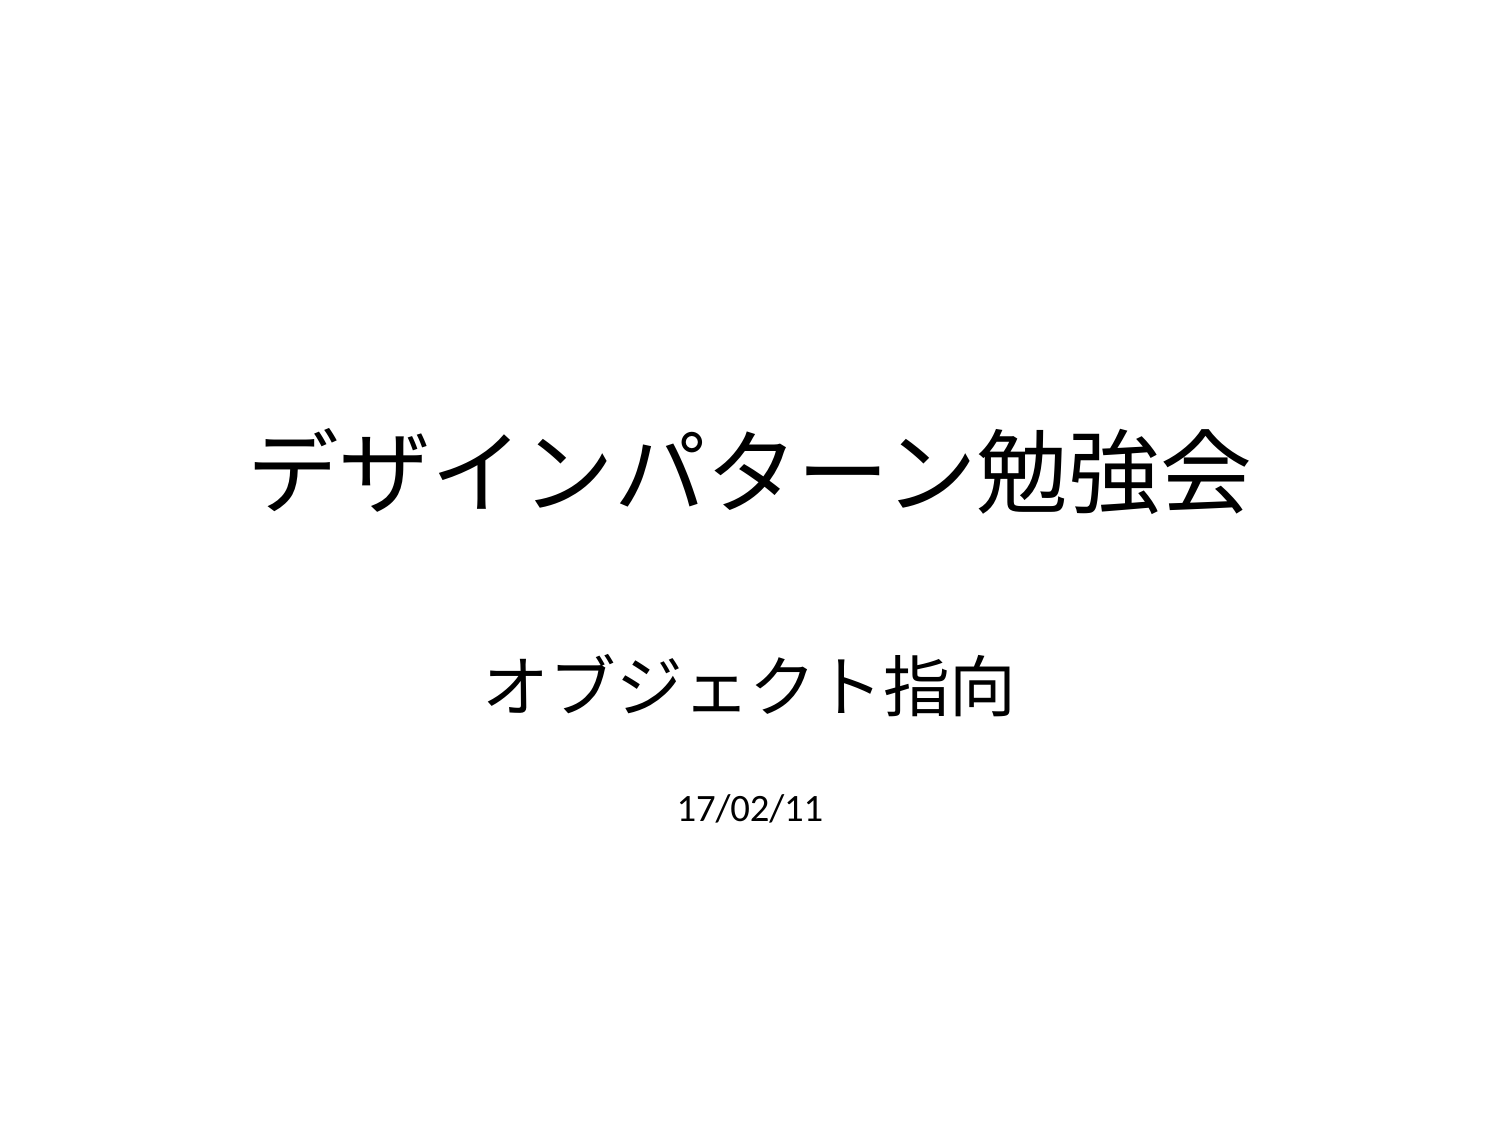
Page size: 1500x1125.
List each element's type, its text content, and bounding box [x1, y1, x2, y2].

subtitle オブジェクト指向 17/02/11 [225, 637, 1275, 925]
title デザインパターン勉強会 [112, 349, 1388, 591]
